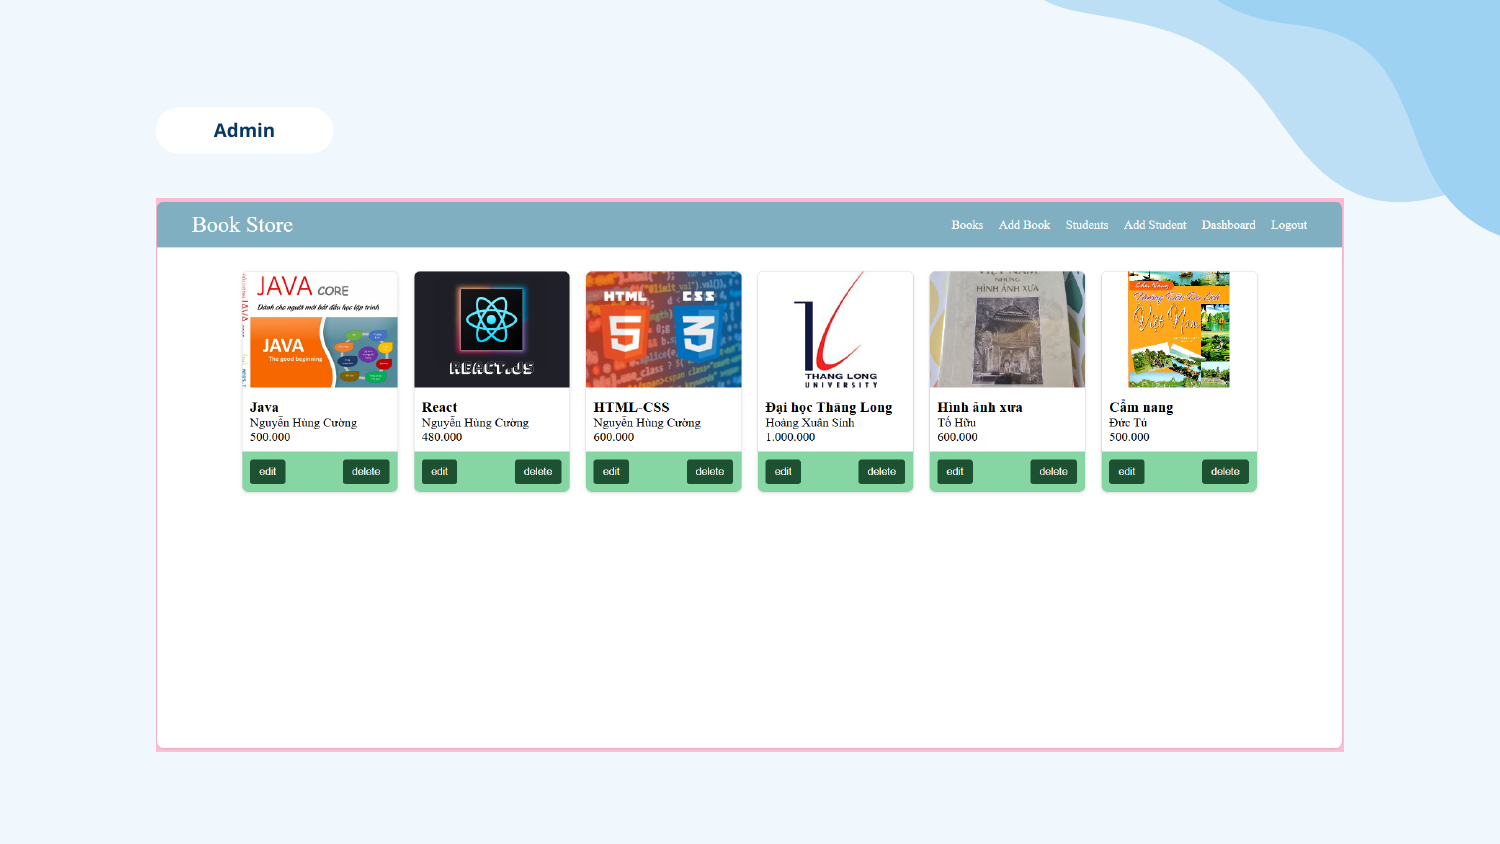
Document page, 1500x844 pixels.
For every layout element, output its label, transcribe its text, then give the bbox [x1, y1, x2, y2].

text_box Admin [155, 107, 334, 154]
picture [156, 197, 1344, 752]
